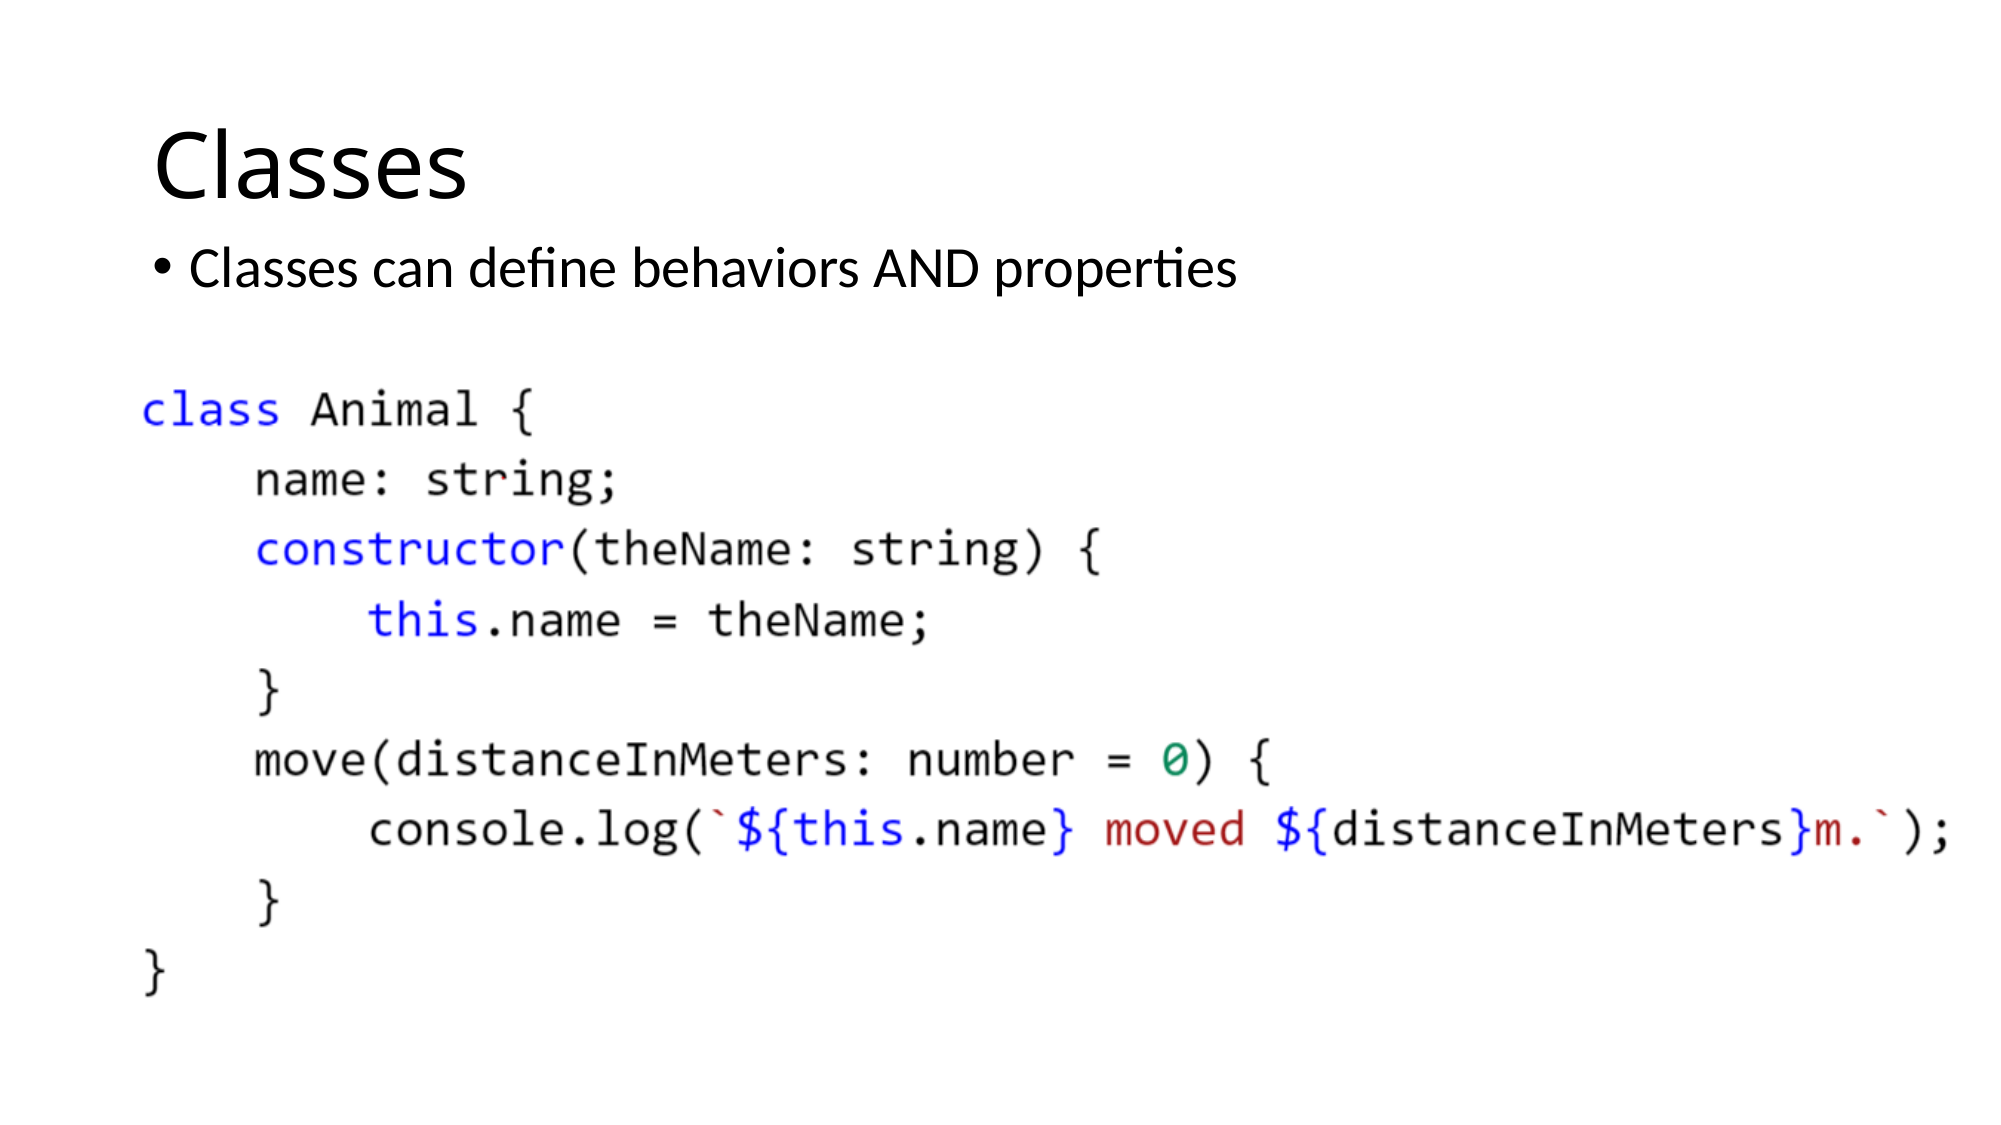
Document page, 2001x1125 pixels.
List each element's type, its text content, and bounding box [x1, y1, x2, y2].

title Classes [137, 59, 1863, 230]
picture [132, 362, 1969, 1014]
list Classes can define behaviors AND properties [137, 230, 1863, 362]
